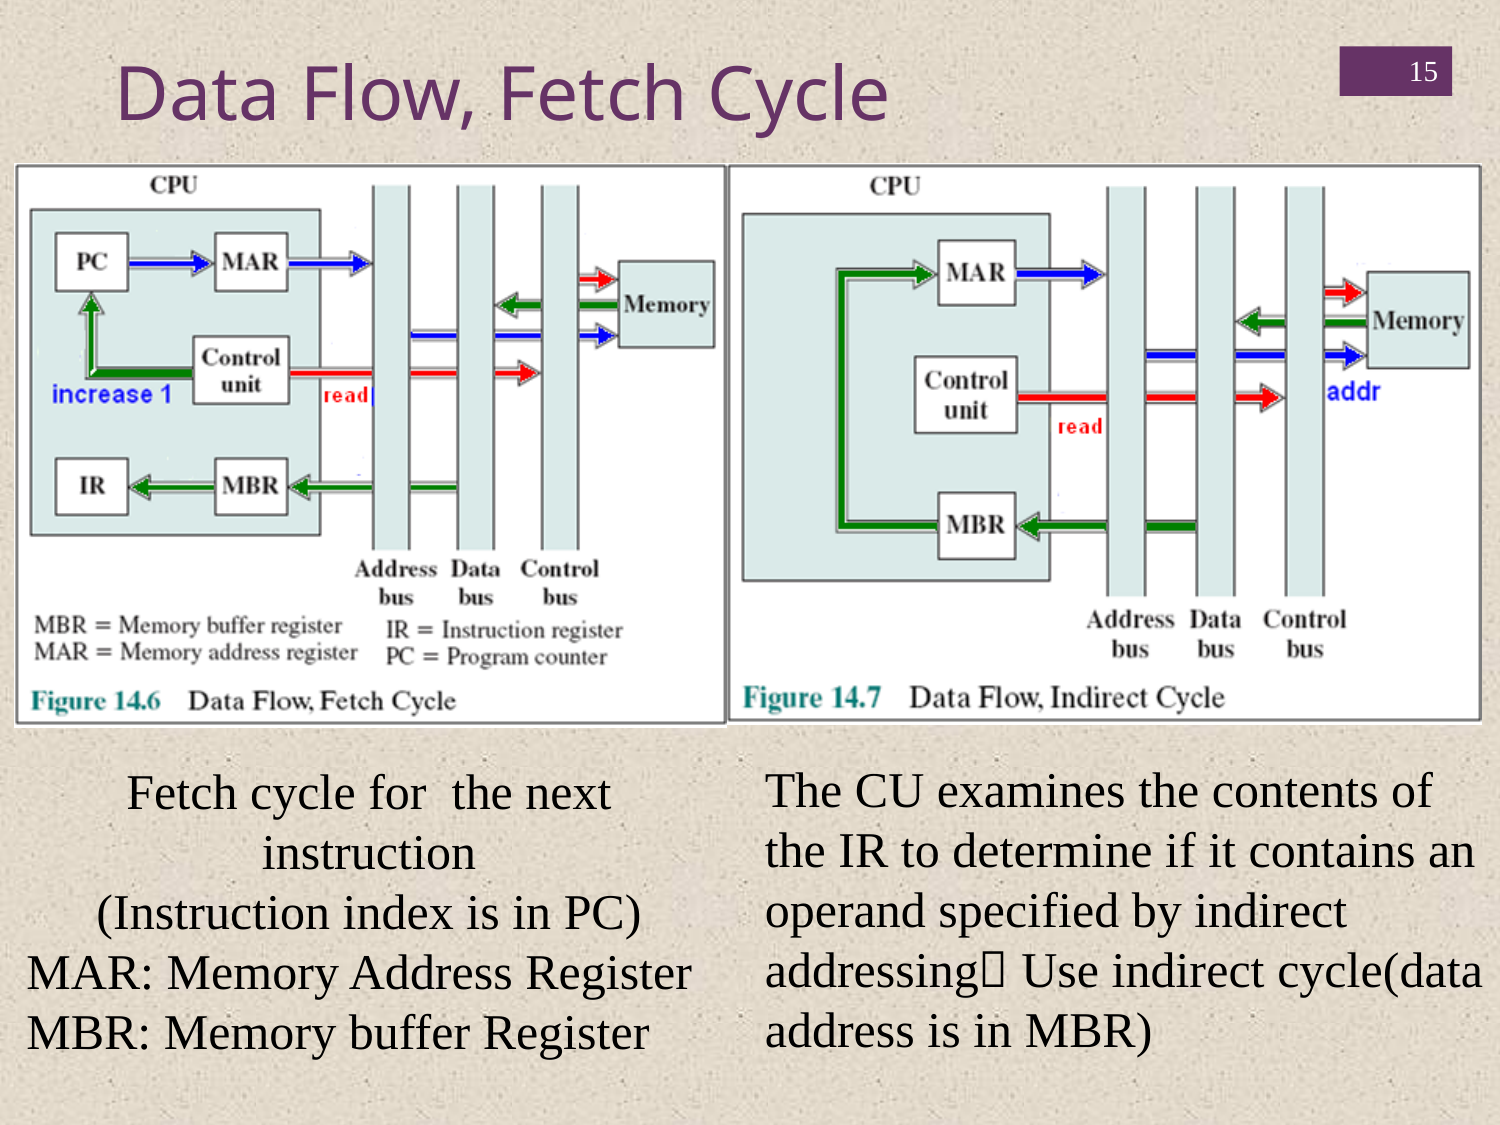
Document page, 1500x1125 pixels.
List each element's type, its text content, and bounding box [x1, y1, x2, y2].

picture [0, 0, 1500, 1125]
text_box Fetch cycle for the next instruction (Instruction index is in PC) MAR: Memory Address Register MBR: Memory buffer Register [11, 752, 727, 1067]
text_box The CU examines the contents of the IR to determine if it contains an operand specified by indirect addressing Use indirect cycle(data address is in MBR) [749, 749, 1500, 1065]
title Data Flow, Fetch Cycle [99, 37, 1340, 160]
slide_number 15 [1362, 39, 1454, 100]
